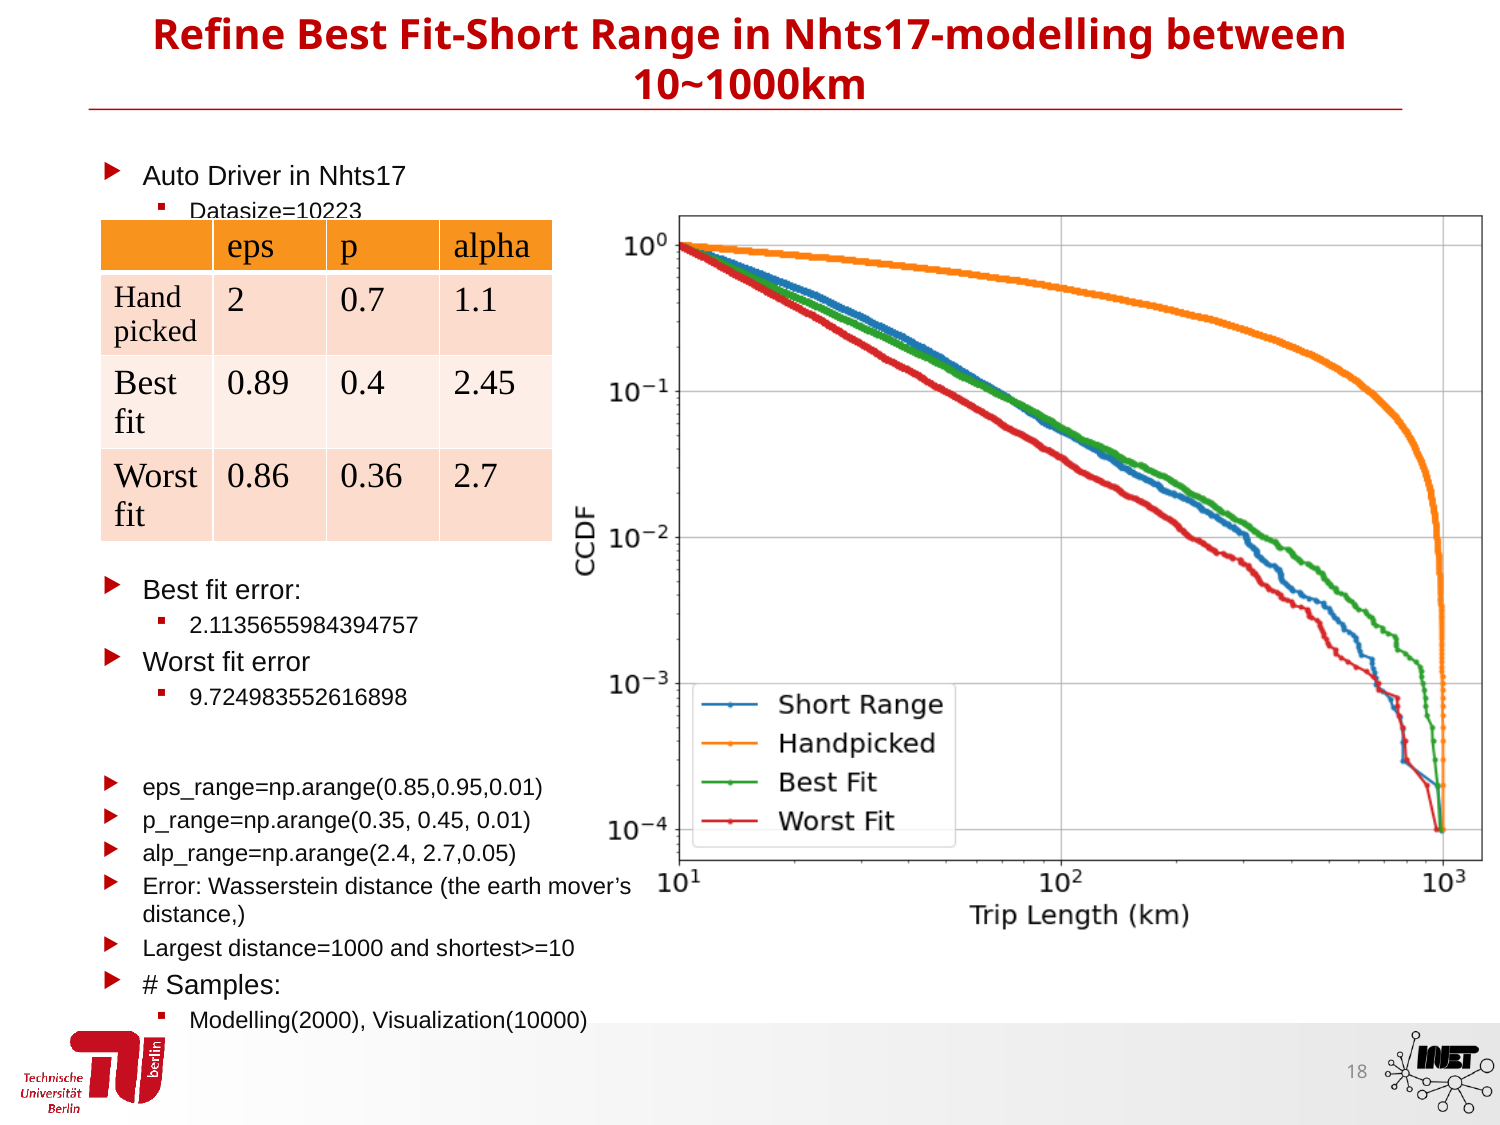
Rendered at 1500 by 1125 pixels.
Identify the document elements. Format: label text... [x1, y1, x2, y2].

table_cell 2.7 [440, 449, 552, 541]
table_cell Hand picked [101, 275, 212, 355]
picture [21, 1031, 165, 1113]
list Auto Driver in Nhts17 Datasize=10223 Best fit error: 2.1135655984394757 Worst fit error 9.724983552616898 eps_range=np.arange(0.85,0.95,0.01) p_range=np.arange(0.35, 0.45, 0.01) alp_range=np.arange(2.4, 2.7,0.05) Error: Wasserstein distance (the earth mover’s distance,) Largest distance=1000 and shortest>=10 # Samples: Modelling(2000), Visualization(10000) [87, 149, 698, 1043]
picture [565, 206, 1491, 939]
table_header eps [214, 220, 326, 270]
table_header [101, 220, 212, 270]
table_header p [327, 220, 439, 270]
table_cell Worst fit [101, 449, 212, 541]
table_cell 0.86 [214, 449, 326, 541]
title Refine Best Fit-Short Range in Nhts17-modelling between 10~1000km [94, 4, 1406, 112]
table_cell 2.45 [440, 356, 552, 448]
table_cell 1.1 [440, 275, 552, 355]
table_cell 0.4 [327, 356, 439, 448]
table_cell 0.36 [327, 449, 439, 541]
table_cell 0.89 [214, 356, 326, 448]
table_header alpha [440, 220, 552, 270]
picture [1384, 1017, 1495, 1125]
table_cell 2 [214, 275, 326, 355]
table_cell 0.7 [327, 275, 439, 355]
table_cell Best fit [101, 356, 212, 448]
slide_number 18 [1045, 1042, 1383, 1103]
